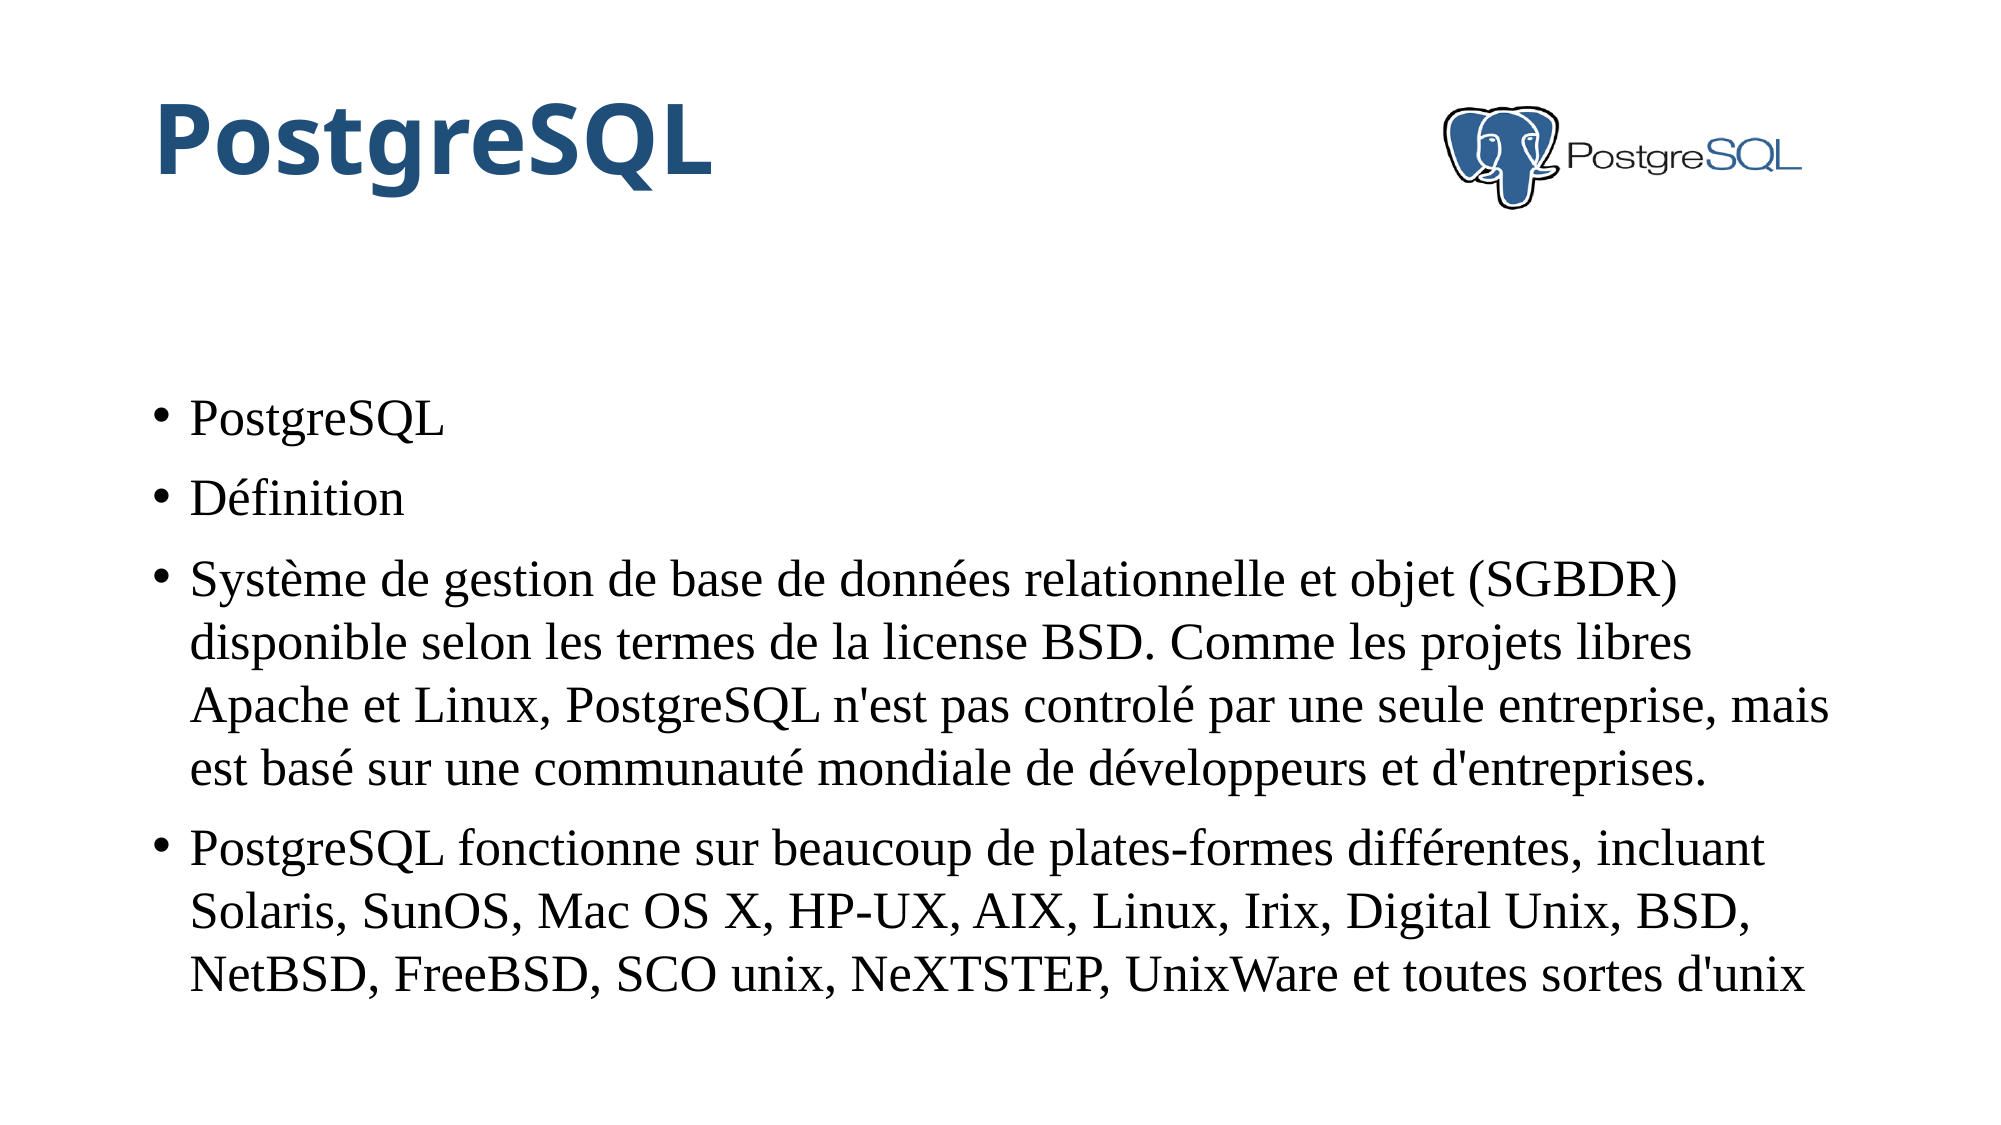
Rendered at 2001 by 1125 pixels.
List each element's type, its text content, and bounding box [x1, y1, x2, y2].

title PostgreSQL [137, 82, 1863, 299]
list PostgreSQL Définition Système de gestion de base de données relationnelle et objet (SGBDR) disponible selon les termes de la license BSD. Comme les projets libres Apache et Linux, PostgreSQL n'est pas controlé par une seule entreprise, mais est basé sur une communauté mondiale de développeurs et d'entreprises. PostgreSQL fonctionne sur beaucoup de plates-formes différentes, incluant Solaris, SunOS, Mac OS X, HP-UX, AIX, Linux, Irix, Digital Unix, BSD, NetBSD, FreeBSD, SCO unix, NeXTSTEP, UnixWare et toutes sortes d'unix [137, 299, 1863, 1014]
picture [1351, 26, 1894, 289]
